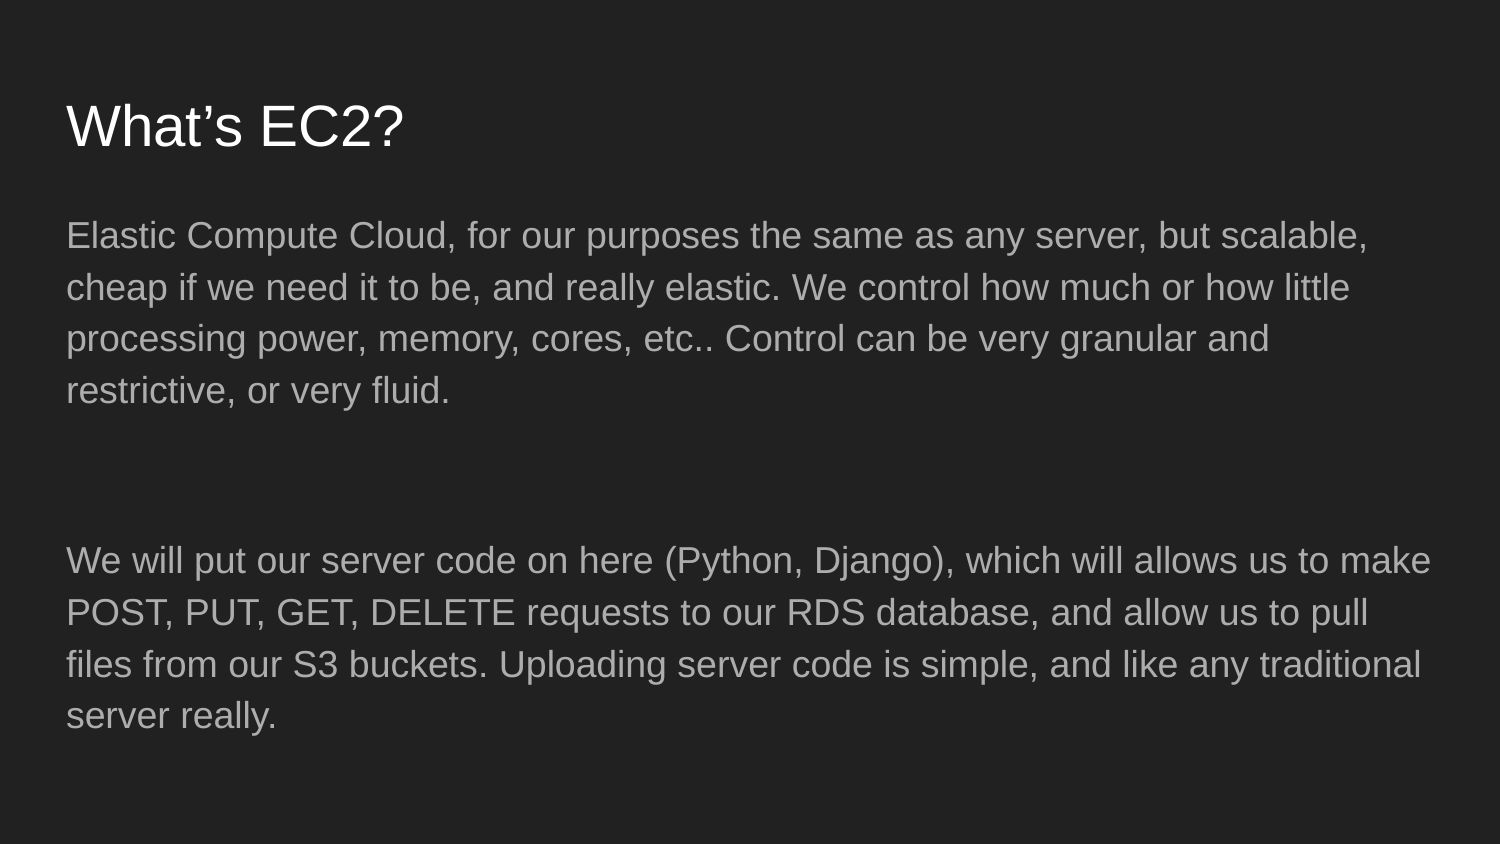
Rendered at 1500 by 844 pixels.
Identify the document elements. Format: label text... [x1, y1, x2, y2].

title What’s EC2? [51, 72, 1449, 167]
list Elastic Compute Cloud, for our purposes the same as any server, but scalable, cheap if we need it to be, and really elastic. We control how much or how little processing power, memory, cores, etc.. Control can be very granular and restrictive, or very fluid. We will put our server code on here (Python, Django), which will allows us to make POST, PUT, GET, DELETE requests to our RDS database, and allow us to pull files from our S3 buckets. Uploading server code is simple, and like any traditional server really. [51, 189, 1449, 750]
